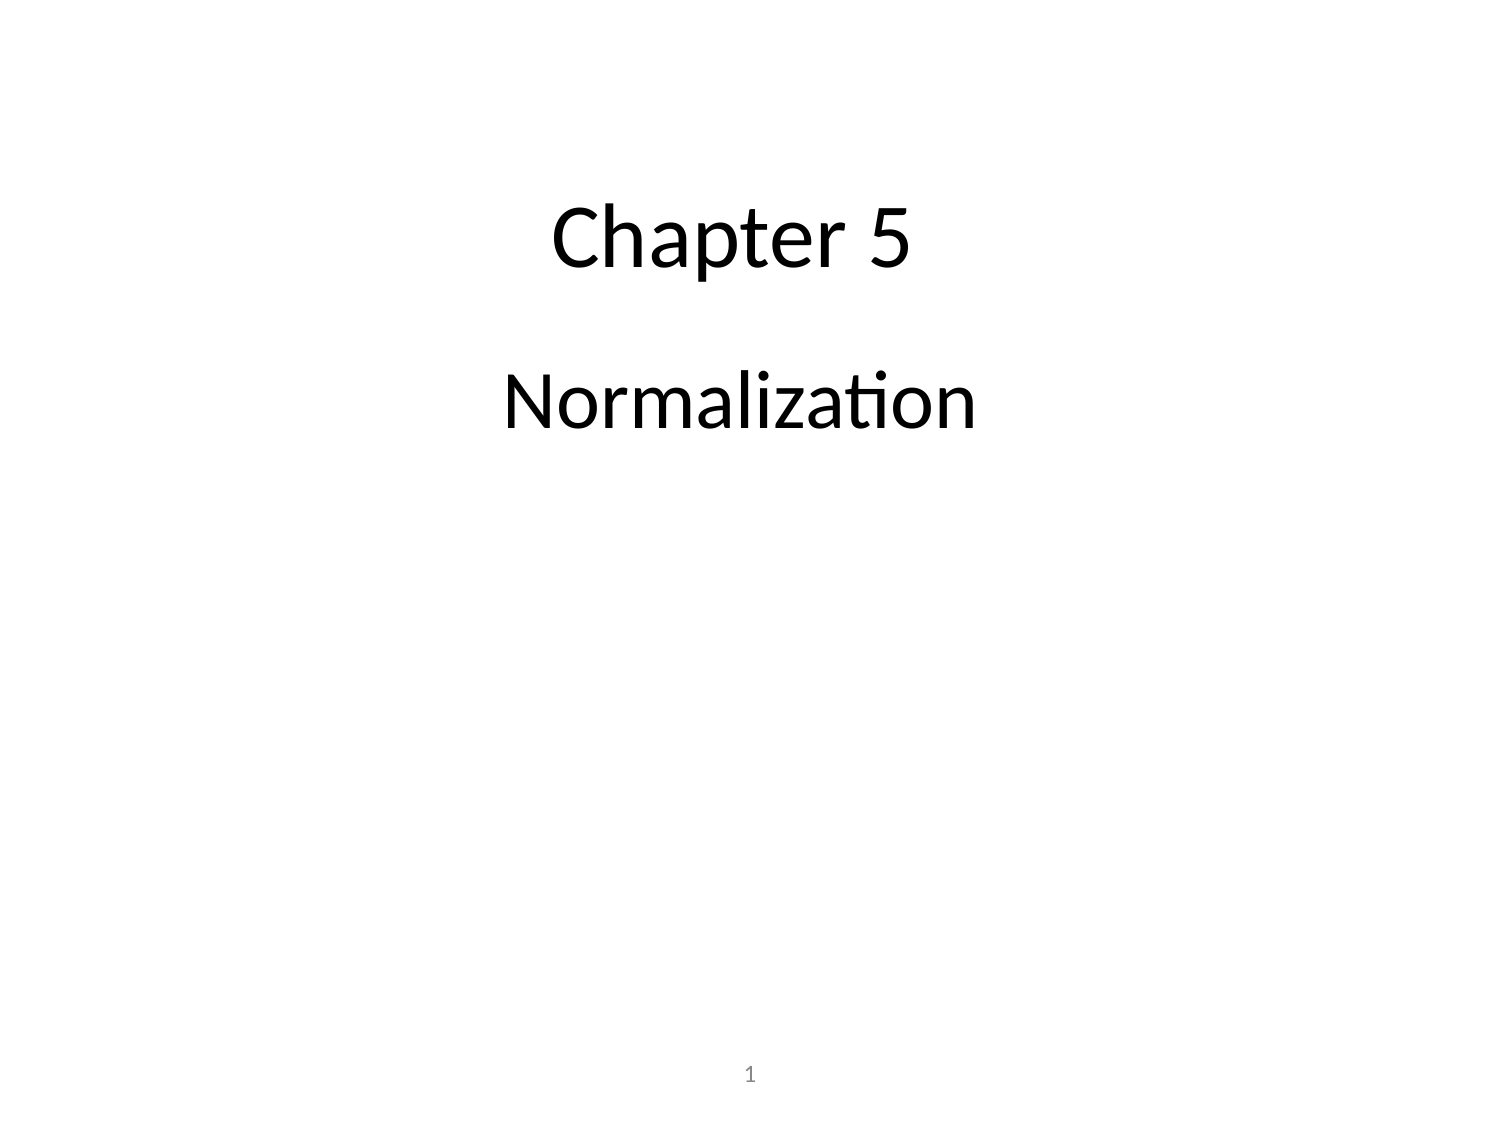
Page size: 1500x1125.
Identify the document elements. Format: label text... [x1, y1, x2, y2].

title Chapter 5 [64, 160, 1401, 302]
slide_number ‹#› [512, 1042, 988, 1103]
subtitle Normalization [159, 338, 1210, 929]
